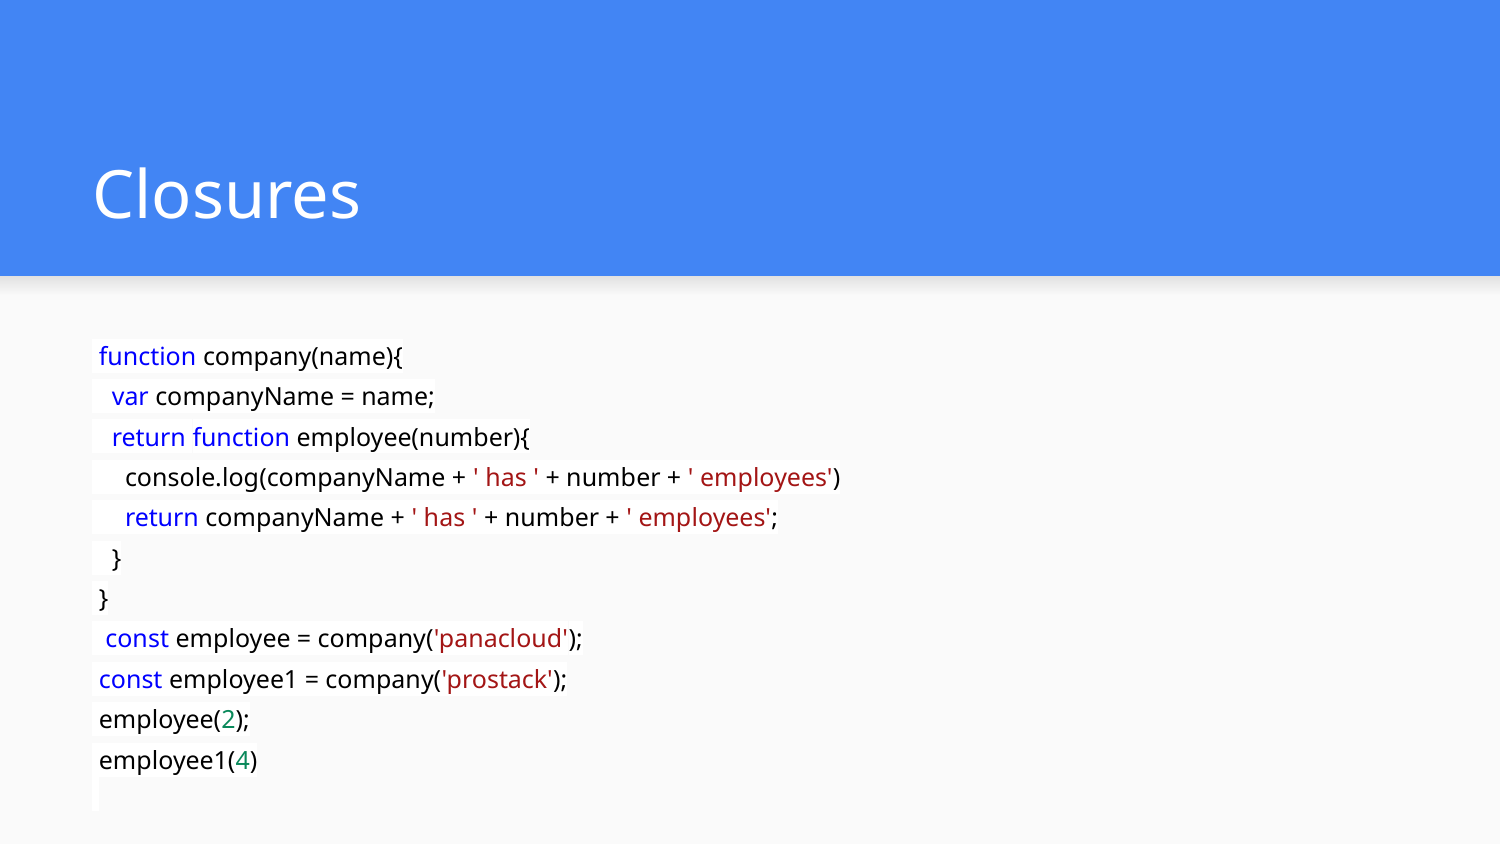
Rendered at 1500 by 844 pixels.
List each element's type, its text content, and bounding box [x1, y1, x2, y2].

list function company(name){ var companyName = name; return function employee(number){ console.log(companyName + ' has ' + number + ' employees') return companyName + ' has ' + number + ' employees'; } } const employee = company('panacloud'); const employee1 = company('prostack'); employee(2); employee1(4) [77, 314, 1427, 760]
title Closures [77, 121, 1427, 248]
